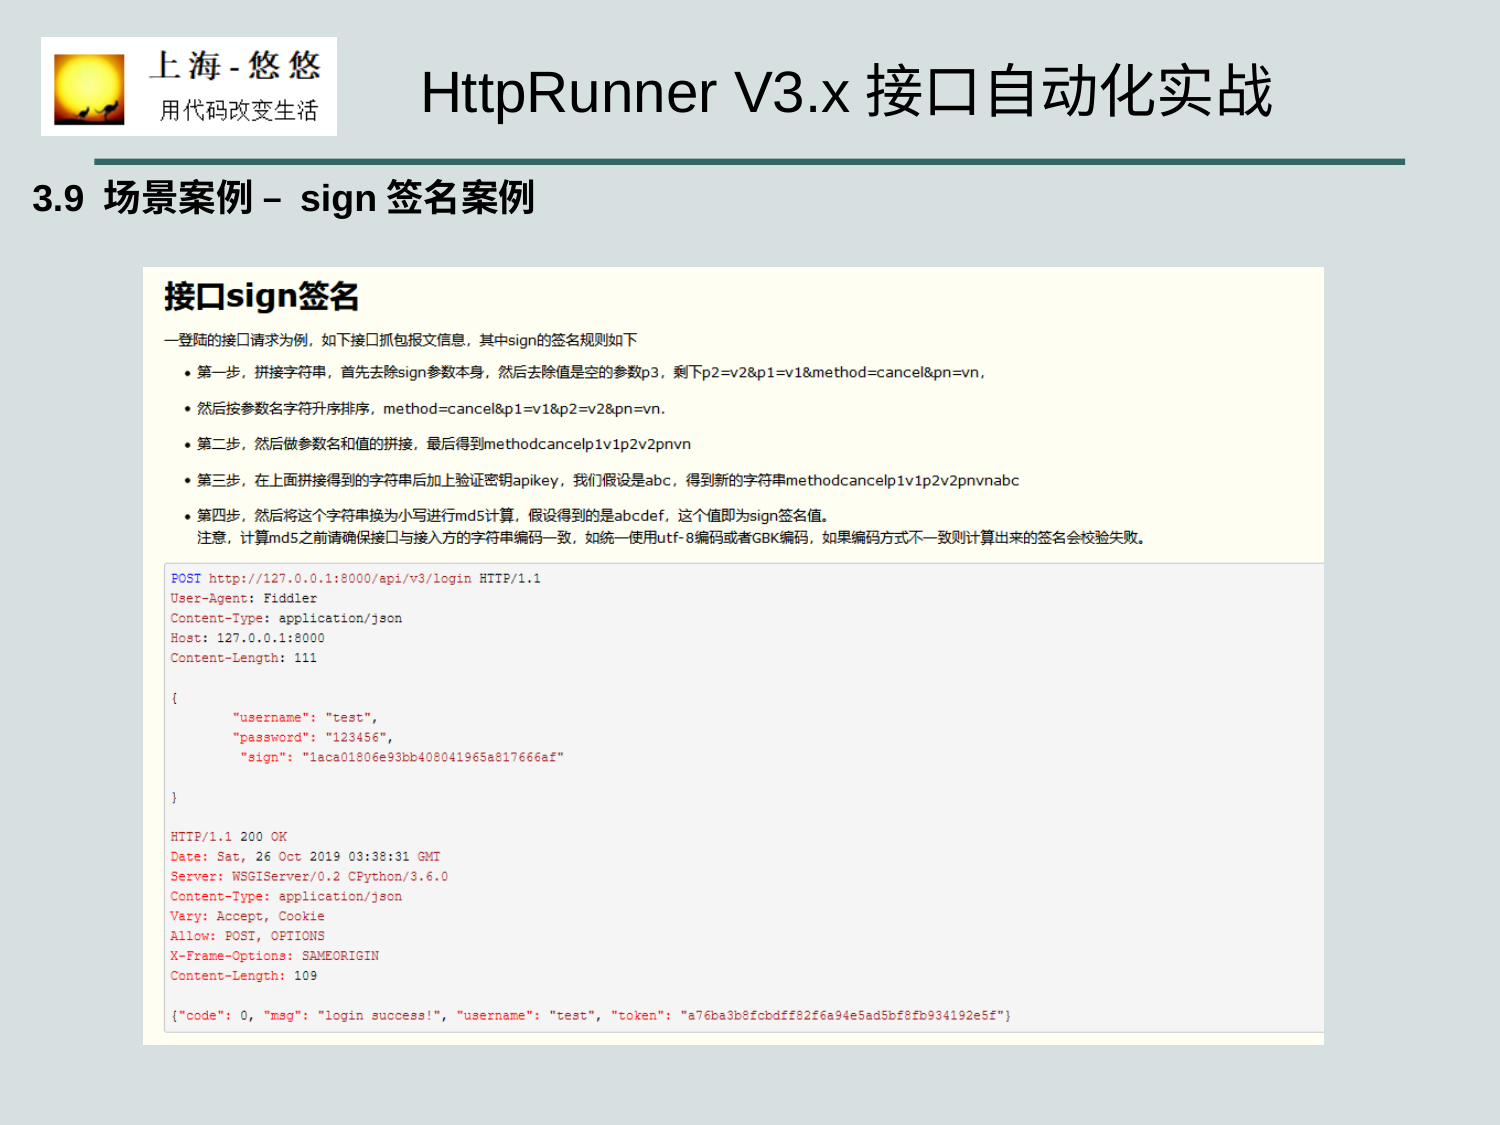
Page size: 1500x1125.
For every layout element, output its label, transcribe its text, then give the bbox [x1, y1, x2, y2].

picture [41, 37, 337, 136]
text_box 3.9 场景案例 – sign签名案例 [17, 167, 1258, 227]
picture [142, 266, 1325, 1045]
